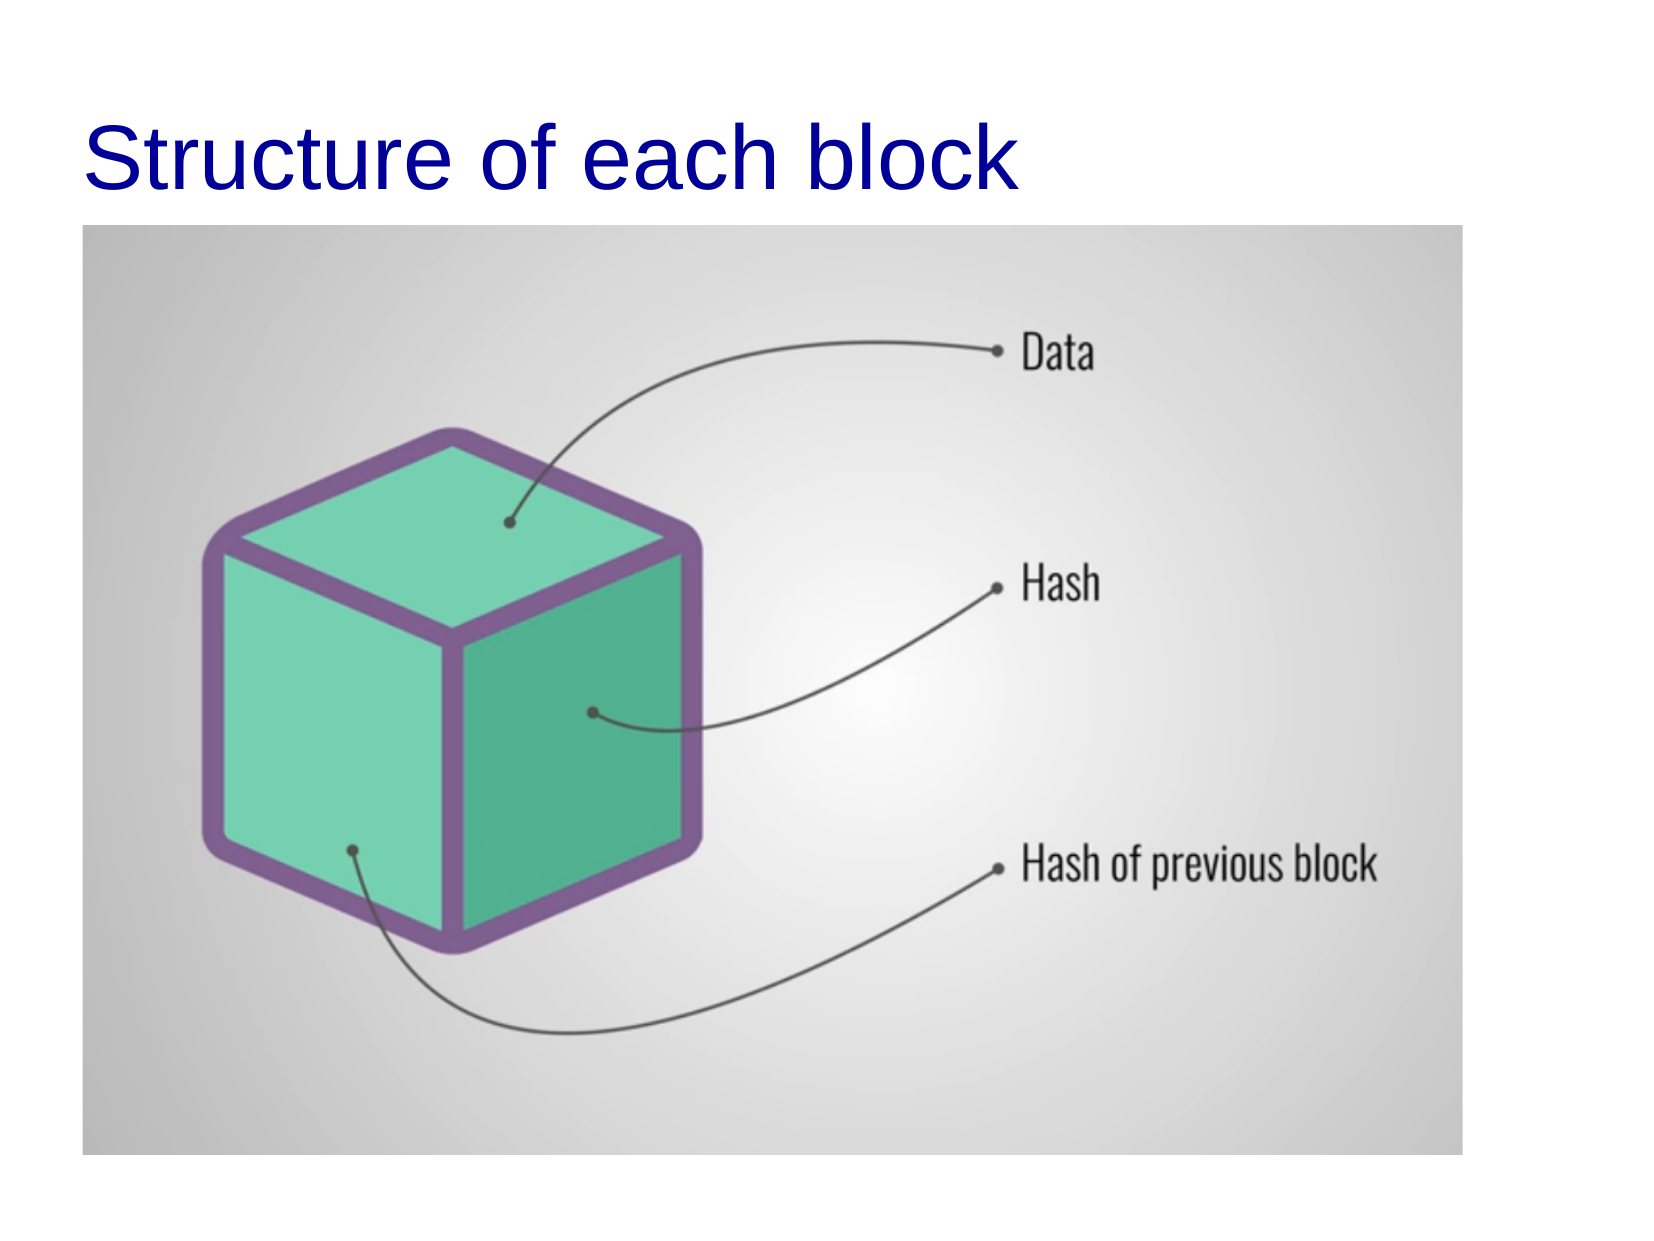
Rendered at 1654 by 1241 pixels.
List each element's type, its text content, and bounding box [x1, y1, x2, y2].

text_box Structure of each block [82, 97, 1571, 208]
picture [82, 224, 1463, 1156]
